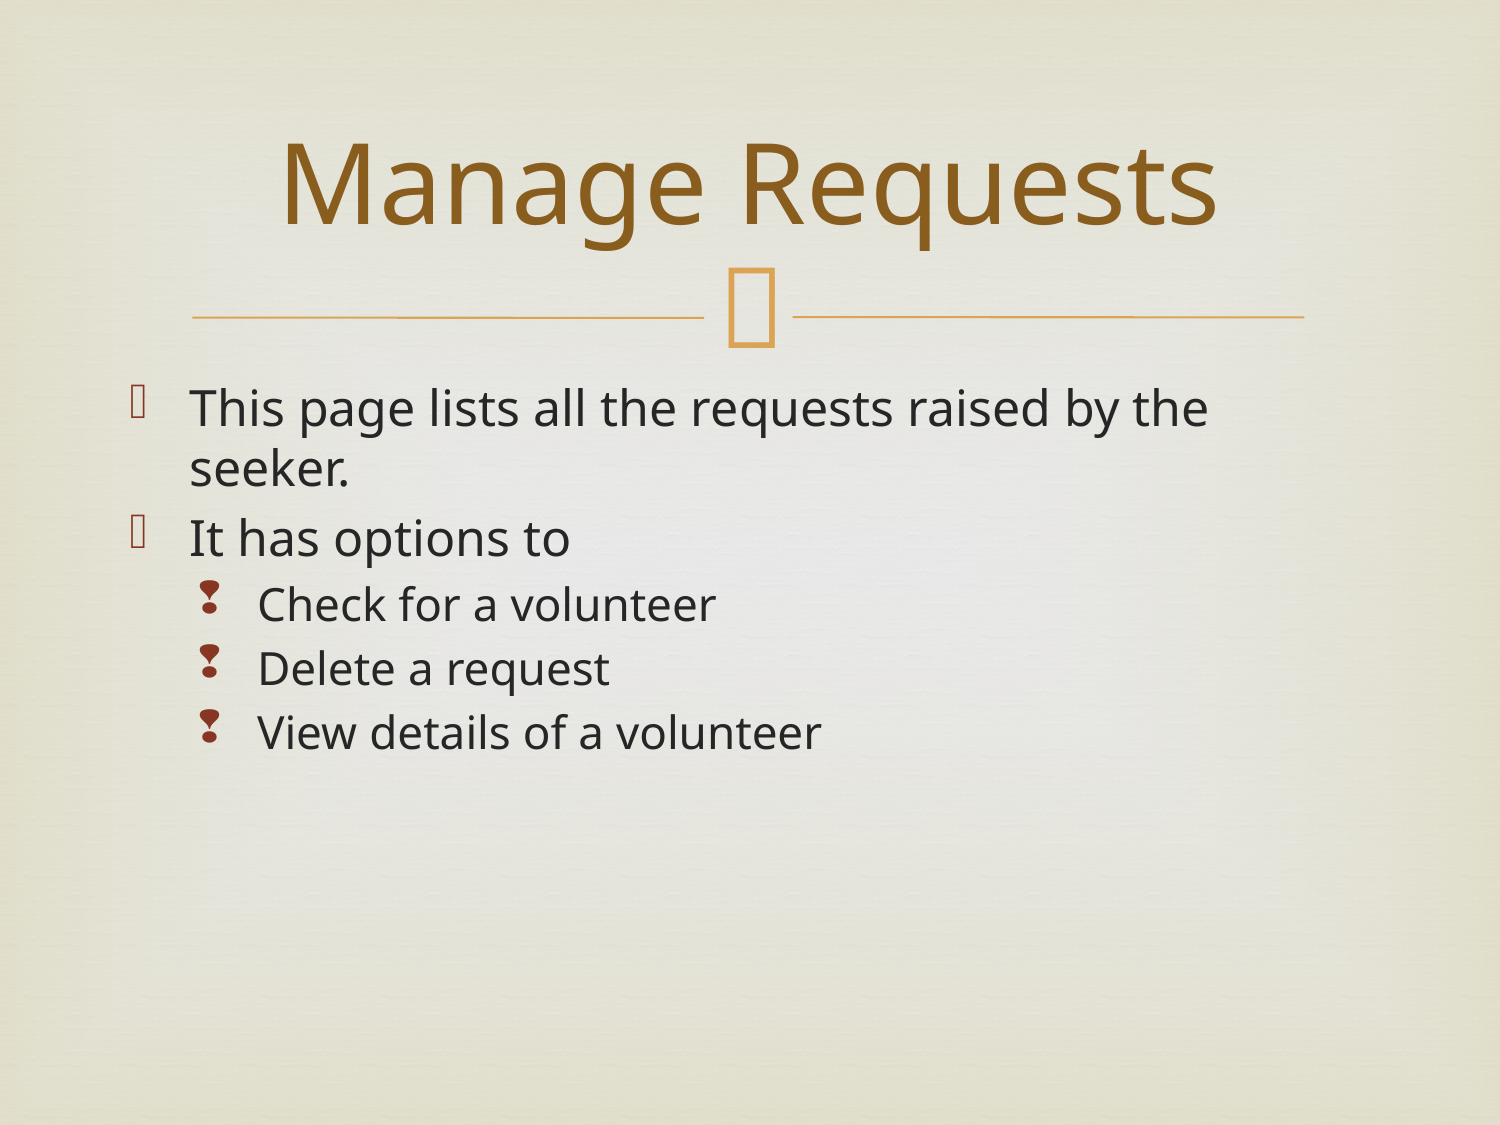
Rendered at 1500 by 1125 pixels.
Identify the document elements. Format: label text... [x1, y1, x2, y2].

list This page lists all the requests raised by the seeker. It has options to Check for a volunteer Delete a request View details of a volunteer [114, 368, 1386, 1005]
title Manage Requests [112, 93, 1386, 267]
